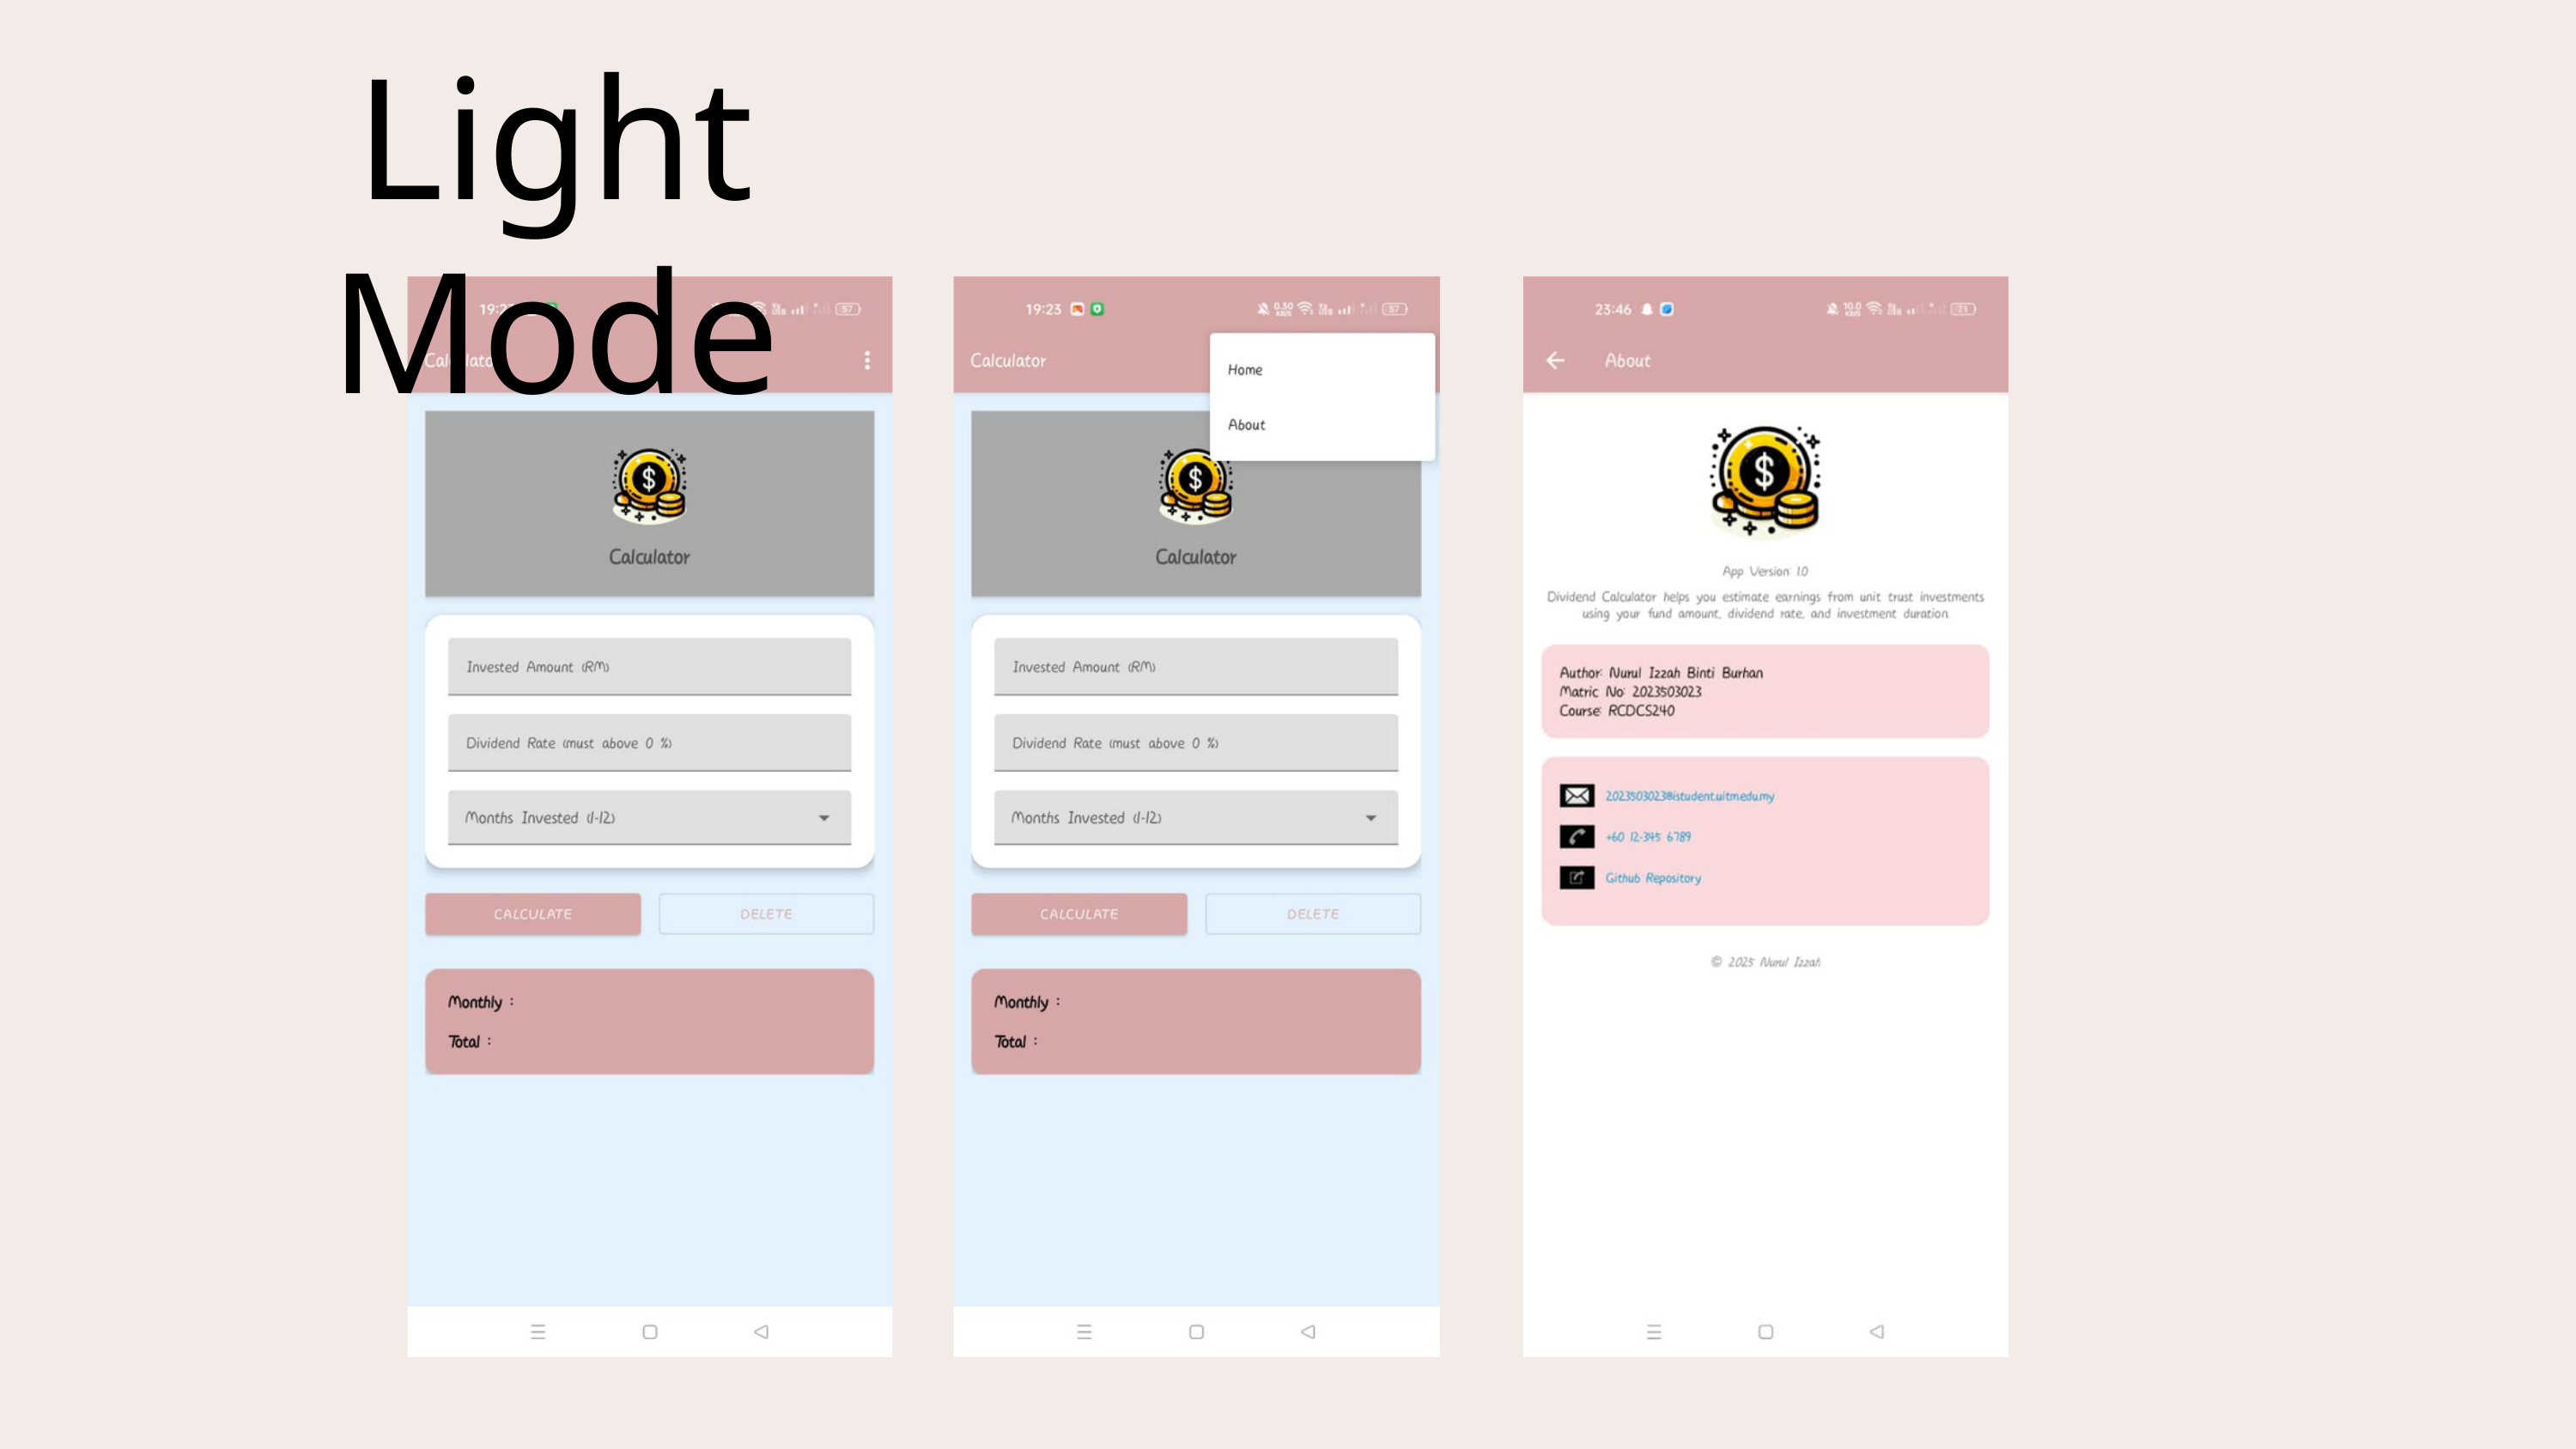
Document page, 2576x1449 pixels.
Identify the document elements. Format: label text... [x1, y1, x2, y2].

text_box [1523, 276, 2008, 1357]
text_box [953, 276, 1440, 1357]
text_box [407, 427, 893, 1357]
text_box Light Mode [218, 39, 893, 427]
